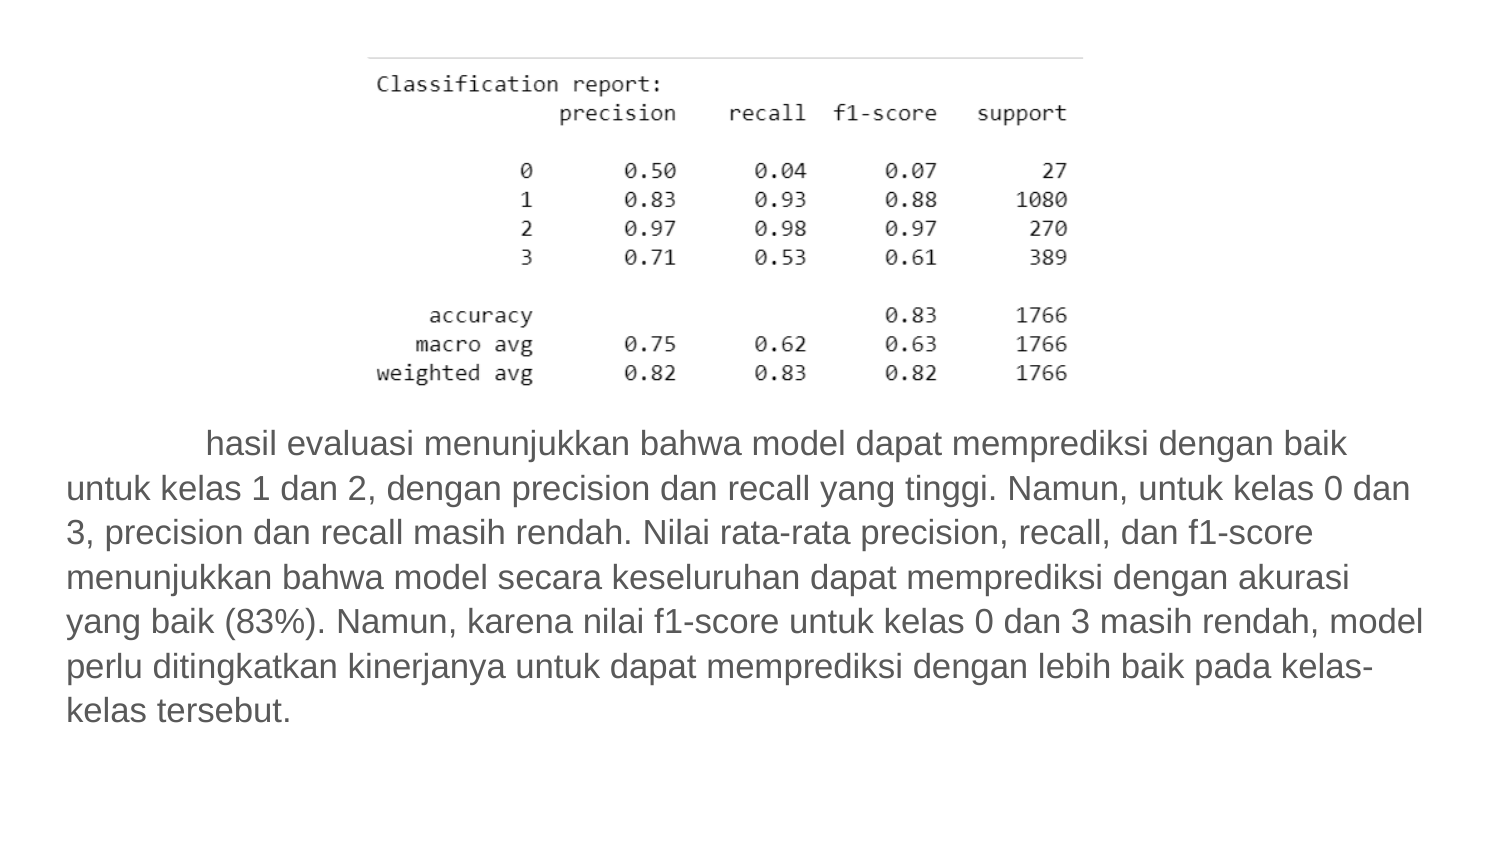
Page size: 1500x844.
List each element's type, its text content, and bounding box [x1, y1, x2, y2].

list hasil evaluasi menunjukkan bahwa model dapat memprediksi dengan baik untuk kelas 1 dan 2, dengan precision dan recall yang tinggi. Namun, untuk kelas 0 dan 3, precision dan recall masih rendah. Nilai rata-rata precision, recall, dan f1-score menunjukkan bahwa model secara keseluruhan dapat memprediksi dengan akurasi yang baik (83%). Namun, karena nilai f1-score untuk kelas 0 dan 3 masih rendah, model perlu ditingkatkan kinerjanya untuk dapat memprediksi dengan lebih baik pada kelas-kelas tersebut. [51, 403, 1449, 750]
picture [359, 57, 1084, 404]
